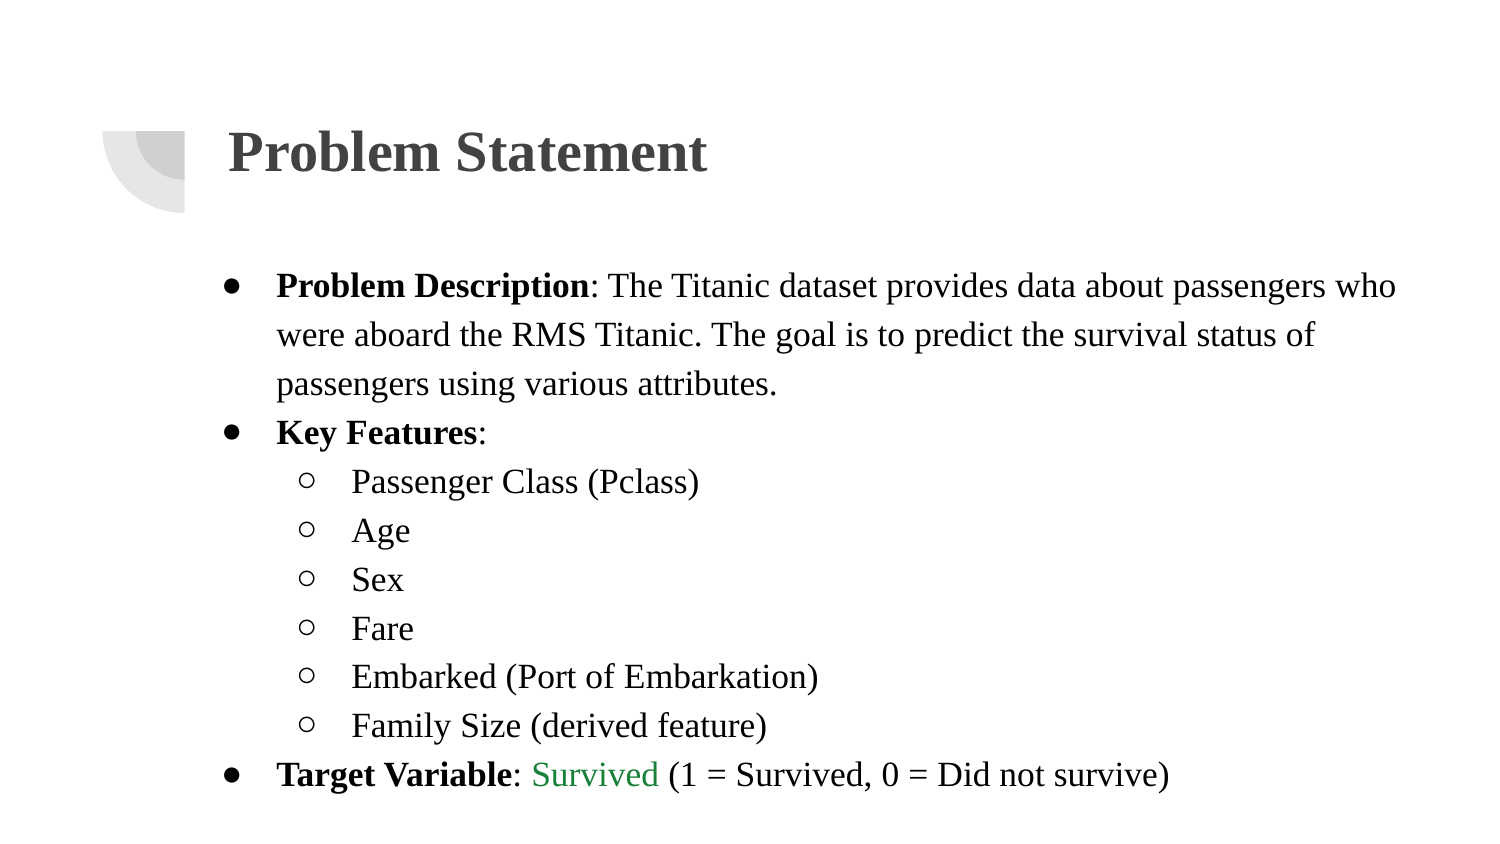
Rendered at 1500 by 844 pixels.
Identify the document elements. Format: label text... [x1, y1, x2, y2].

list Problem Description: The Titanic dataset provides data about passengers who were aboard the RMS Titanic. The goal is to predict the survival status of passengers using various attributes. Key Features: Passenger Class (Pclass) Age Sex Fare Embarked (Port of Embarkation) Family Size (derived feature) Target Variable: Survived (1 = Survived, 0 = Did not survive) [186, 241, 1434, 779]
title Problem Statement [213, 98, 1368, 241]
